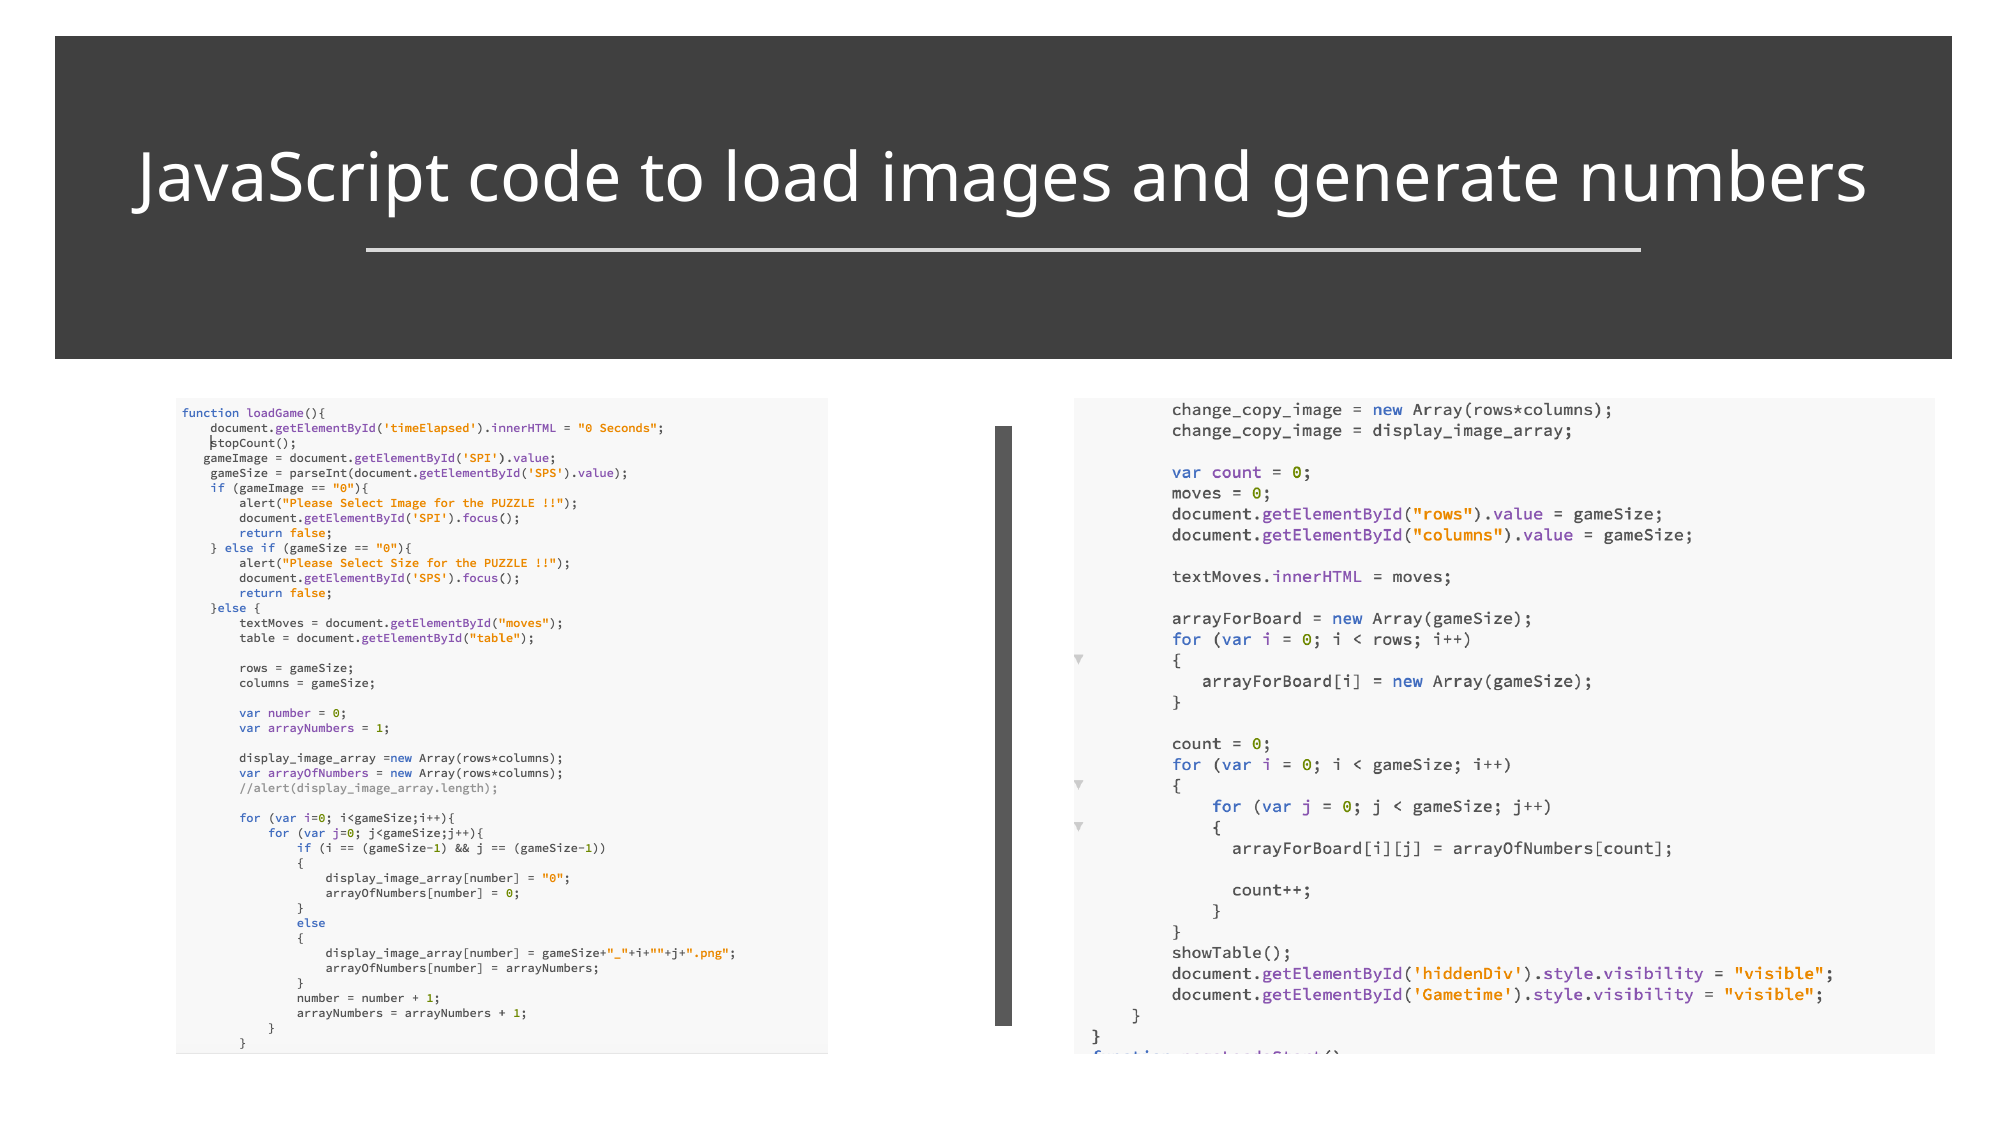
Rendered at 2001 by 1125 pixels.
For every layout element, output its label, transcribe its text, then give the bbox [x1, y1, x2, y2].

text_box [64, 45, 1942, 350]
picture [1074, 398, 1935, 1054]
picture [176, 398, 828, 1054]
text_box JavaScript code to load images and generate numbers [89, 71, 1917, 224]
